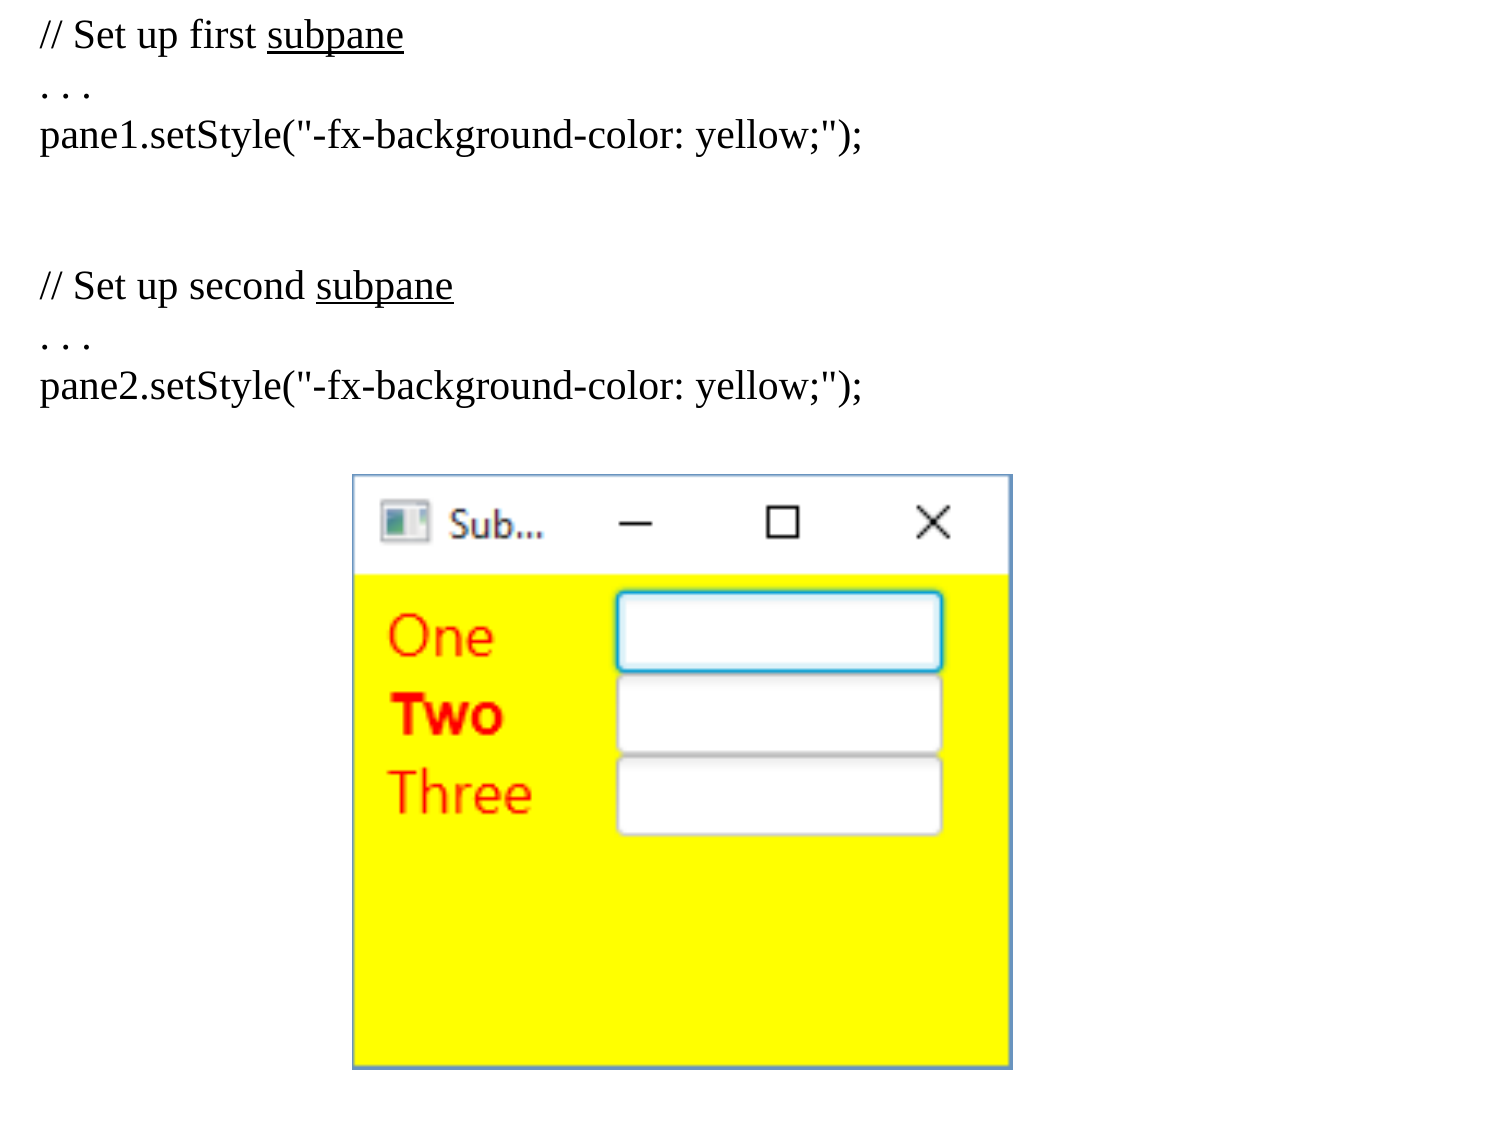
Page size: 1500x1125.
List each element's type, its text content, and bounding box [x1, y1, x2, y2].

picture [352, 474, 1013, 1070]
text_box [37, 1060, 913, 1100]
text_box // Set up first subpane . . . pane1.setStyle("-fx-background-color: yellow;"); // Set up second subpane . . . pane2.setStyle("-fx-background-color: yellow;"); [24, 0, 1300, 415]
